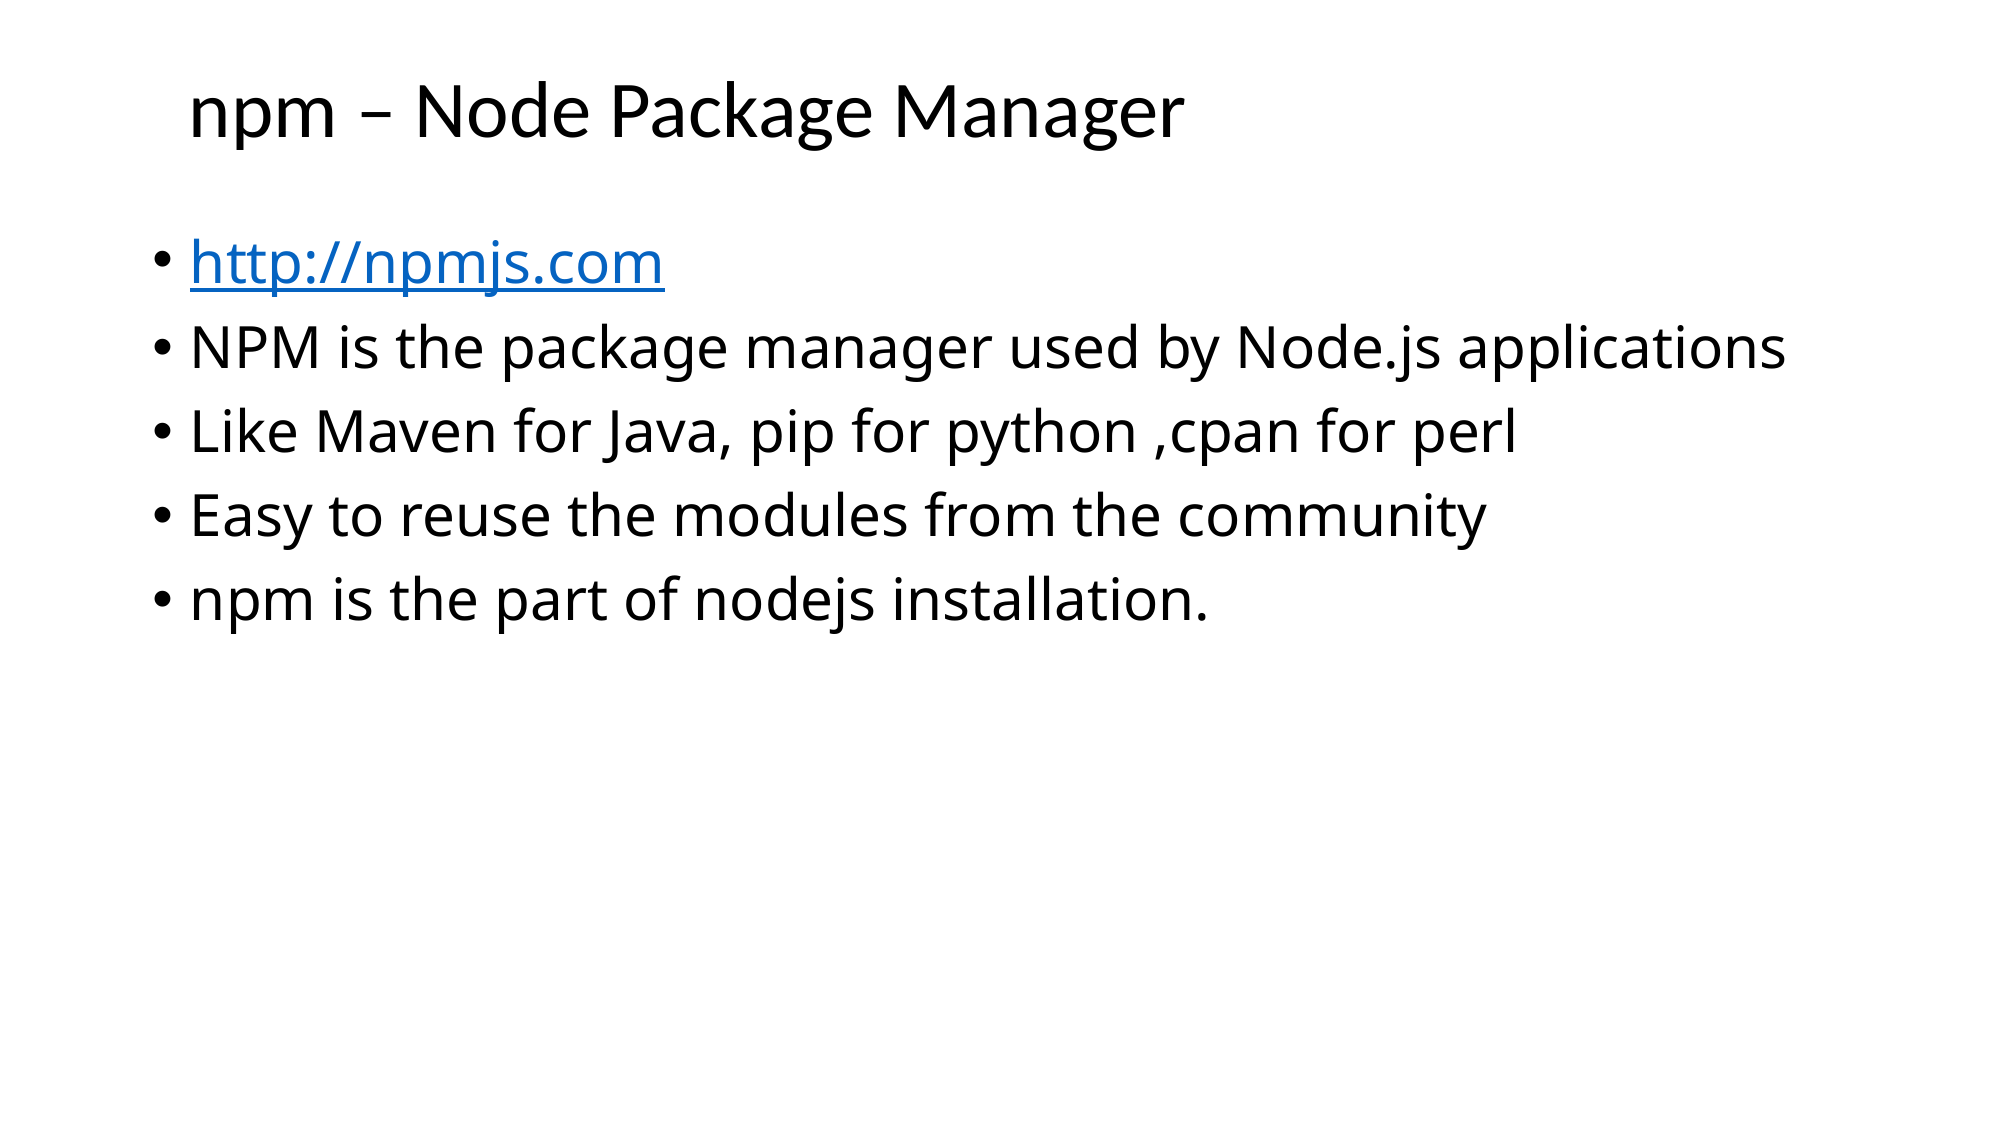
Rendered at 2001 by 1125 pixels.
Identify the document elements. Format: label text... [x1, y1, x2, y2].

title npm – Node Package Manager [137, 59, 1863, 162]
list http://npmjs.com NPM is the package manager used by Node.js applications Like Maven for Java, pip for python ,cpan for perl Easy to reuse the modules from the community npm is the part of nodejs installation. [137, 218, 1863, 1014]
